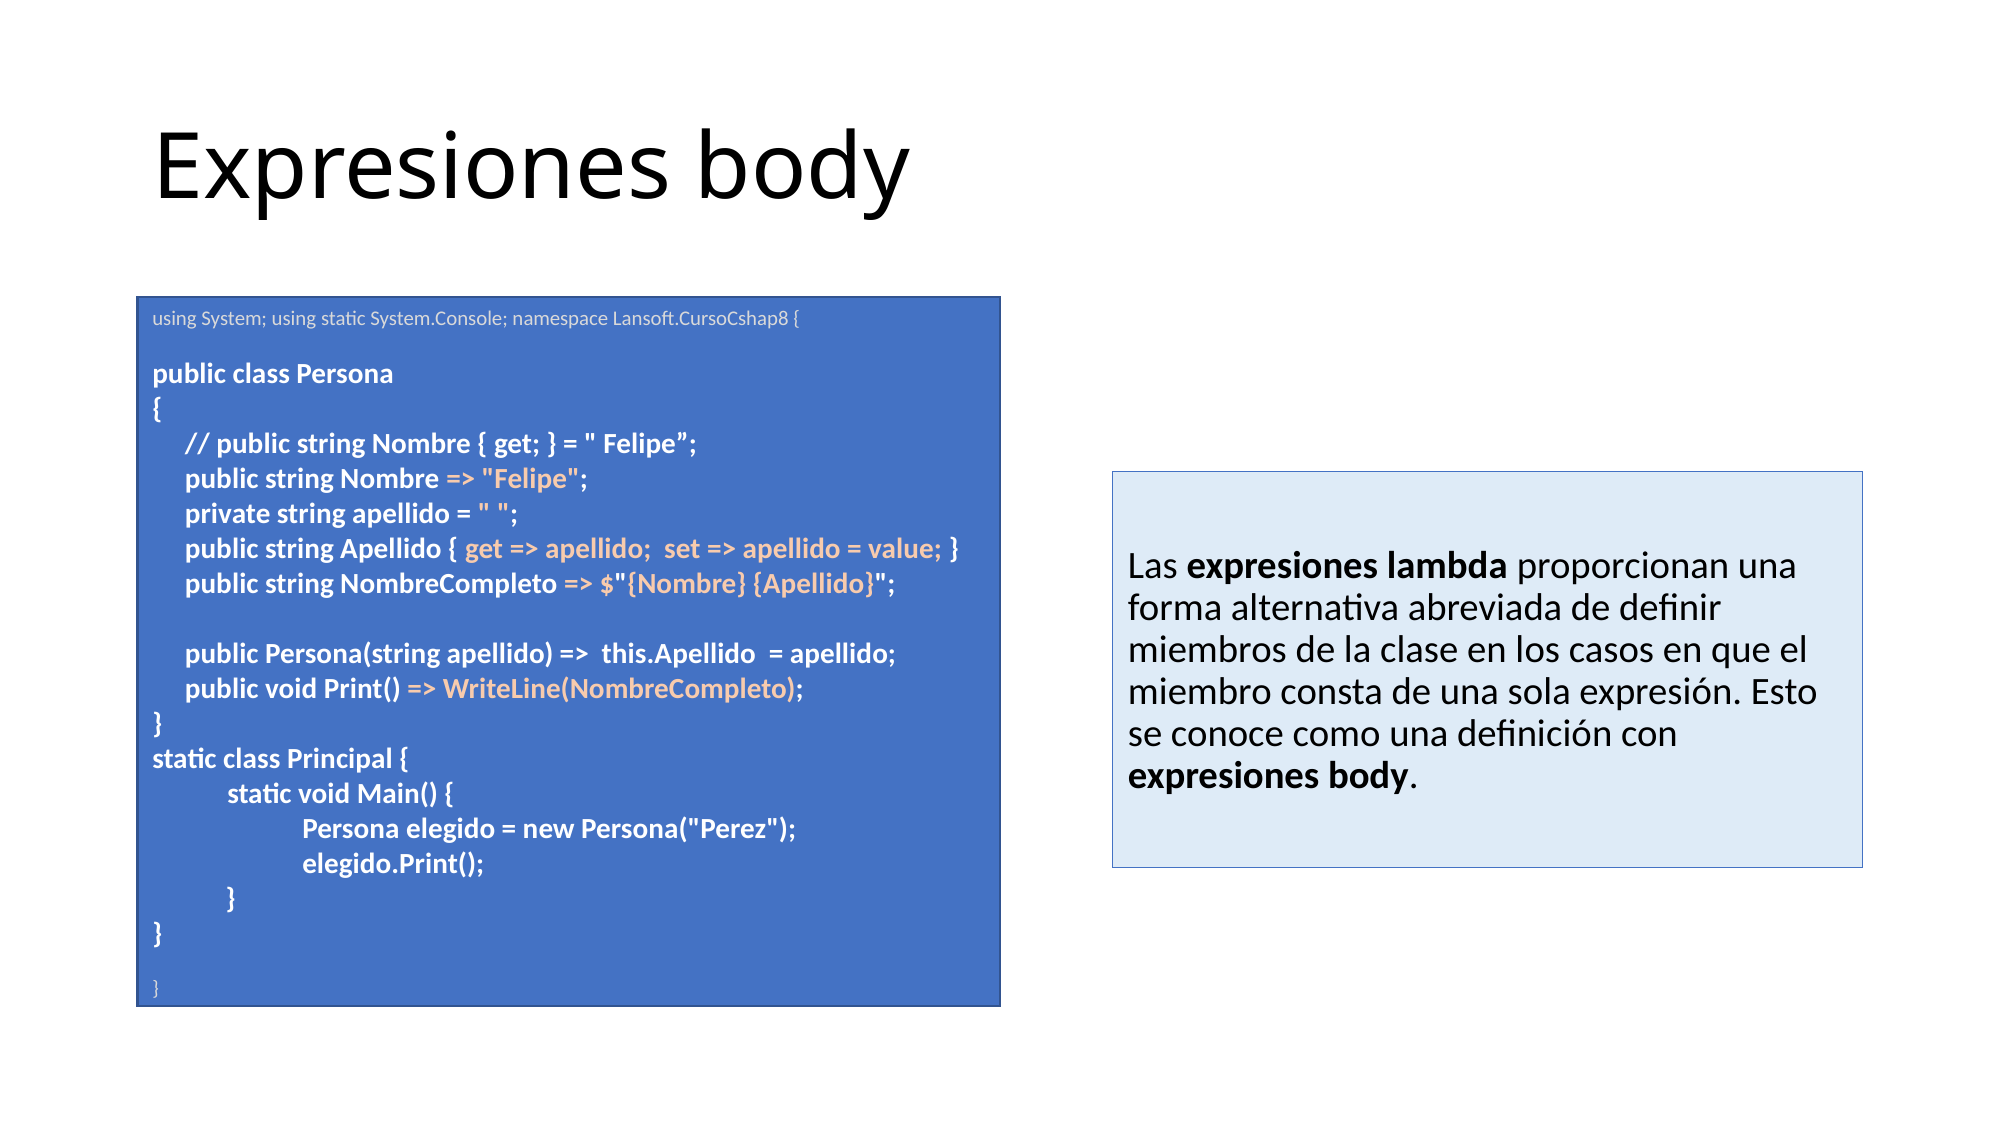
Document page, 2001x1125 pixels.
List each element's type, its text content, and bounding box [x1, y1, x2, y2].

text_box using System; using static System.Console; namespace Lansoft.CursoCshap8 { public class Persona { // public string Nombre { get; } = " Felipe”; public string Nombre => "Felipe"; private string apellido = " "; public string Apellido { get => apellido; set => apellido = value; } public string NombreCompleto => $"{Nombre} {Apellido}"; public Persona(string apellido) => this.Apellido = apellido; public void Print() => WriteLine(NombreCompleto); } static class Principal { static void Main() { Persona elegido = new Persona("Perez"); elegido.Print(); } } } [136, 296, 1001, 1007]
list Las expresiones lambda proporcionan una forma alternativa abreviada de definir miembros de la clase en los casos en que el miembro consta de una sola expresión. Esto se conoce como una definición con expresiones body. [1112, 471, 1863, 868]
title Expresiones body [137, 59, 1863, 278]
